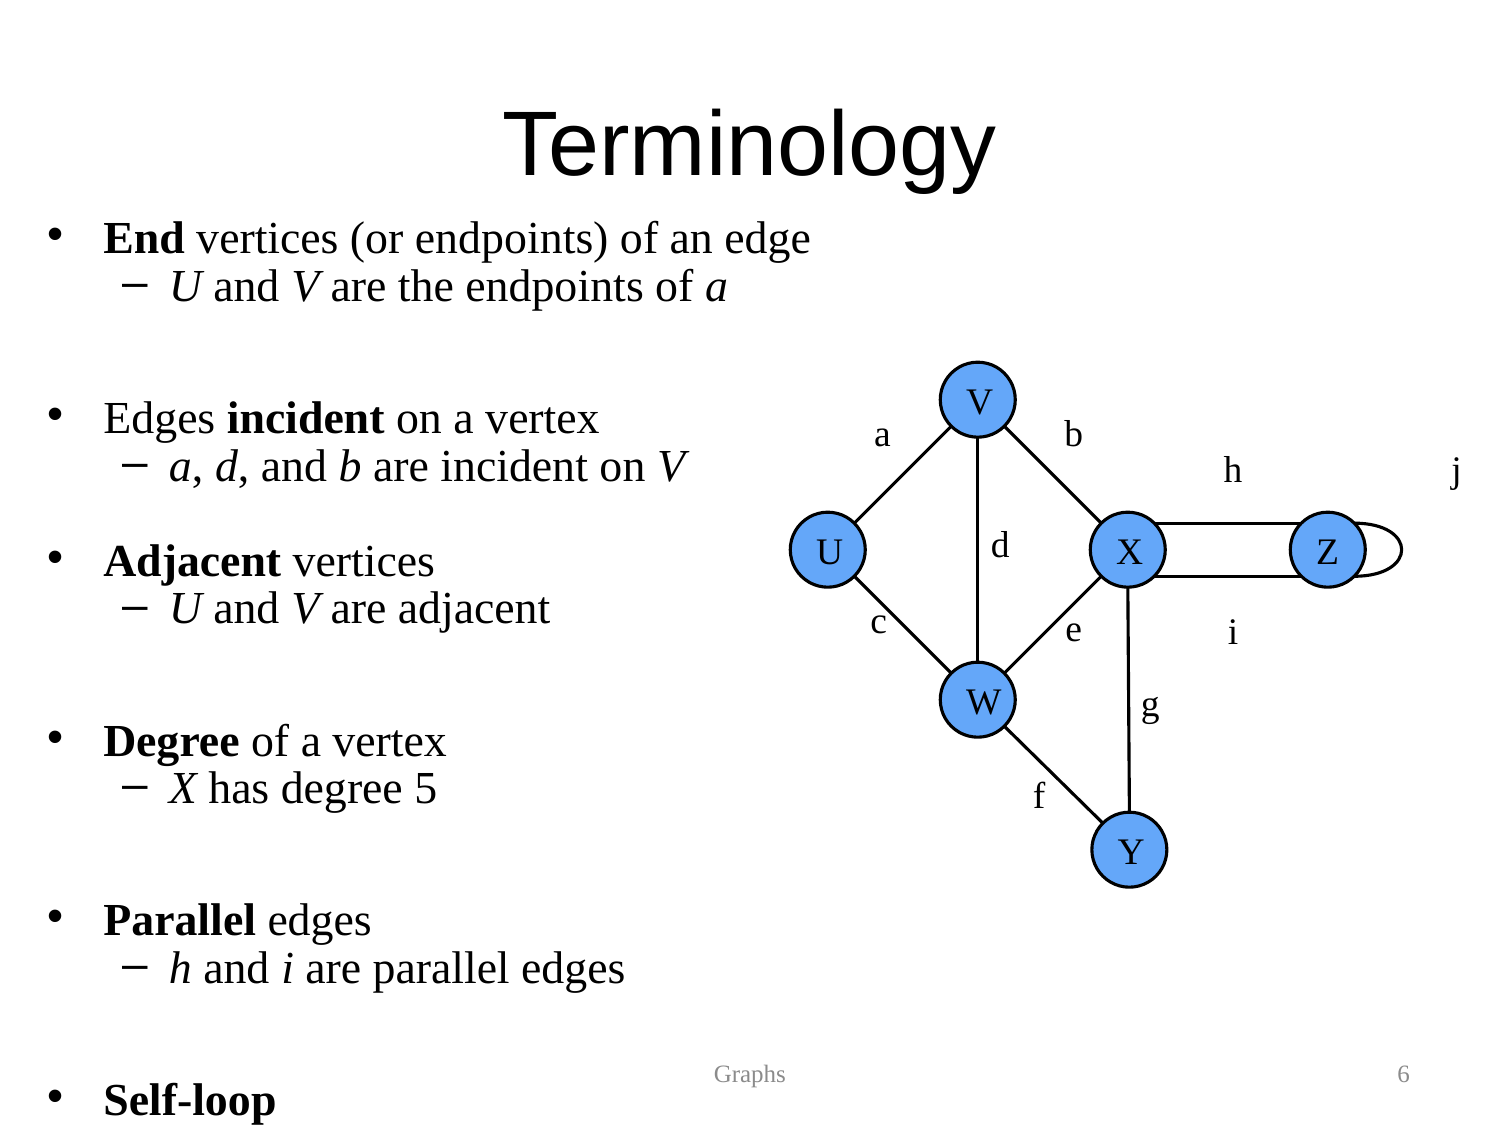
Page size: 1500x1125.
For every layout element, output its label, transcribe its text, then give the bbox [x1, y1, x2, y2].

slide_number 6 [1074, 1042, 1425, 1103]
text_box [790, 361, 1480, 888]
footer Graphs [512, 1042, 988, 1103]
list End vertices (or endpoints) of an edge U and V are the endpoints of a Edges incident on a vertex a, d, and b are incident on V Adjacent vertices U and V are adjacent Degree of a vertex X has degree 5 Parallel edges h and i are parallel edges Self-loop j is a self-loop [32, 215, 902, 1069]
title Terminology [75, 45, 1425, 233]
